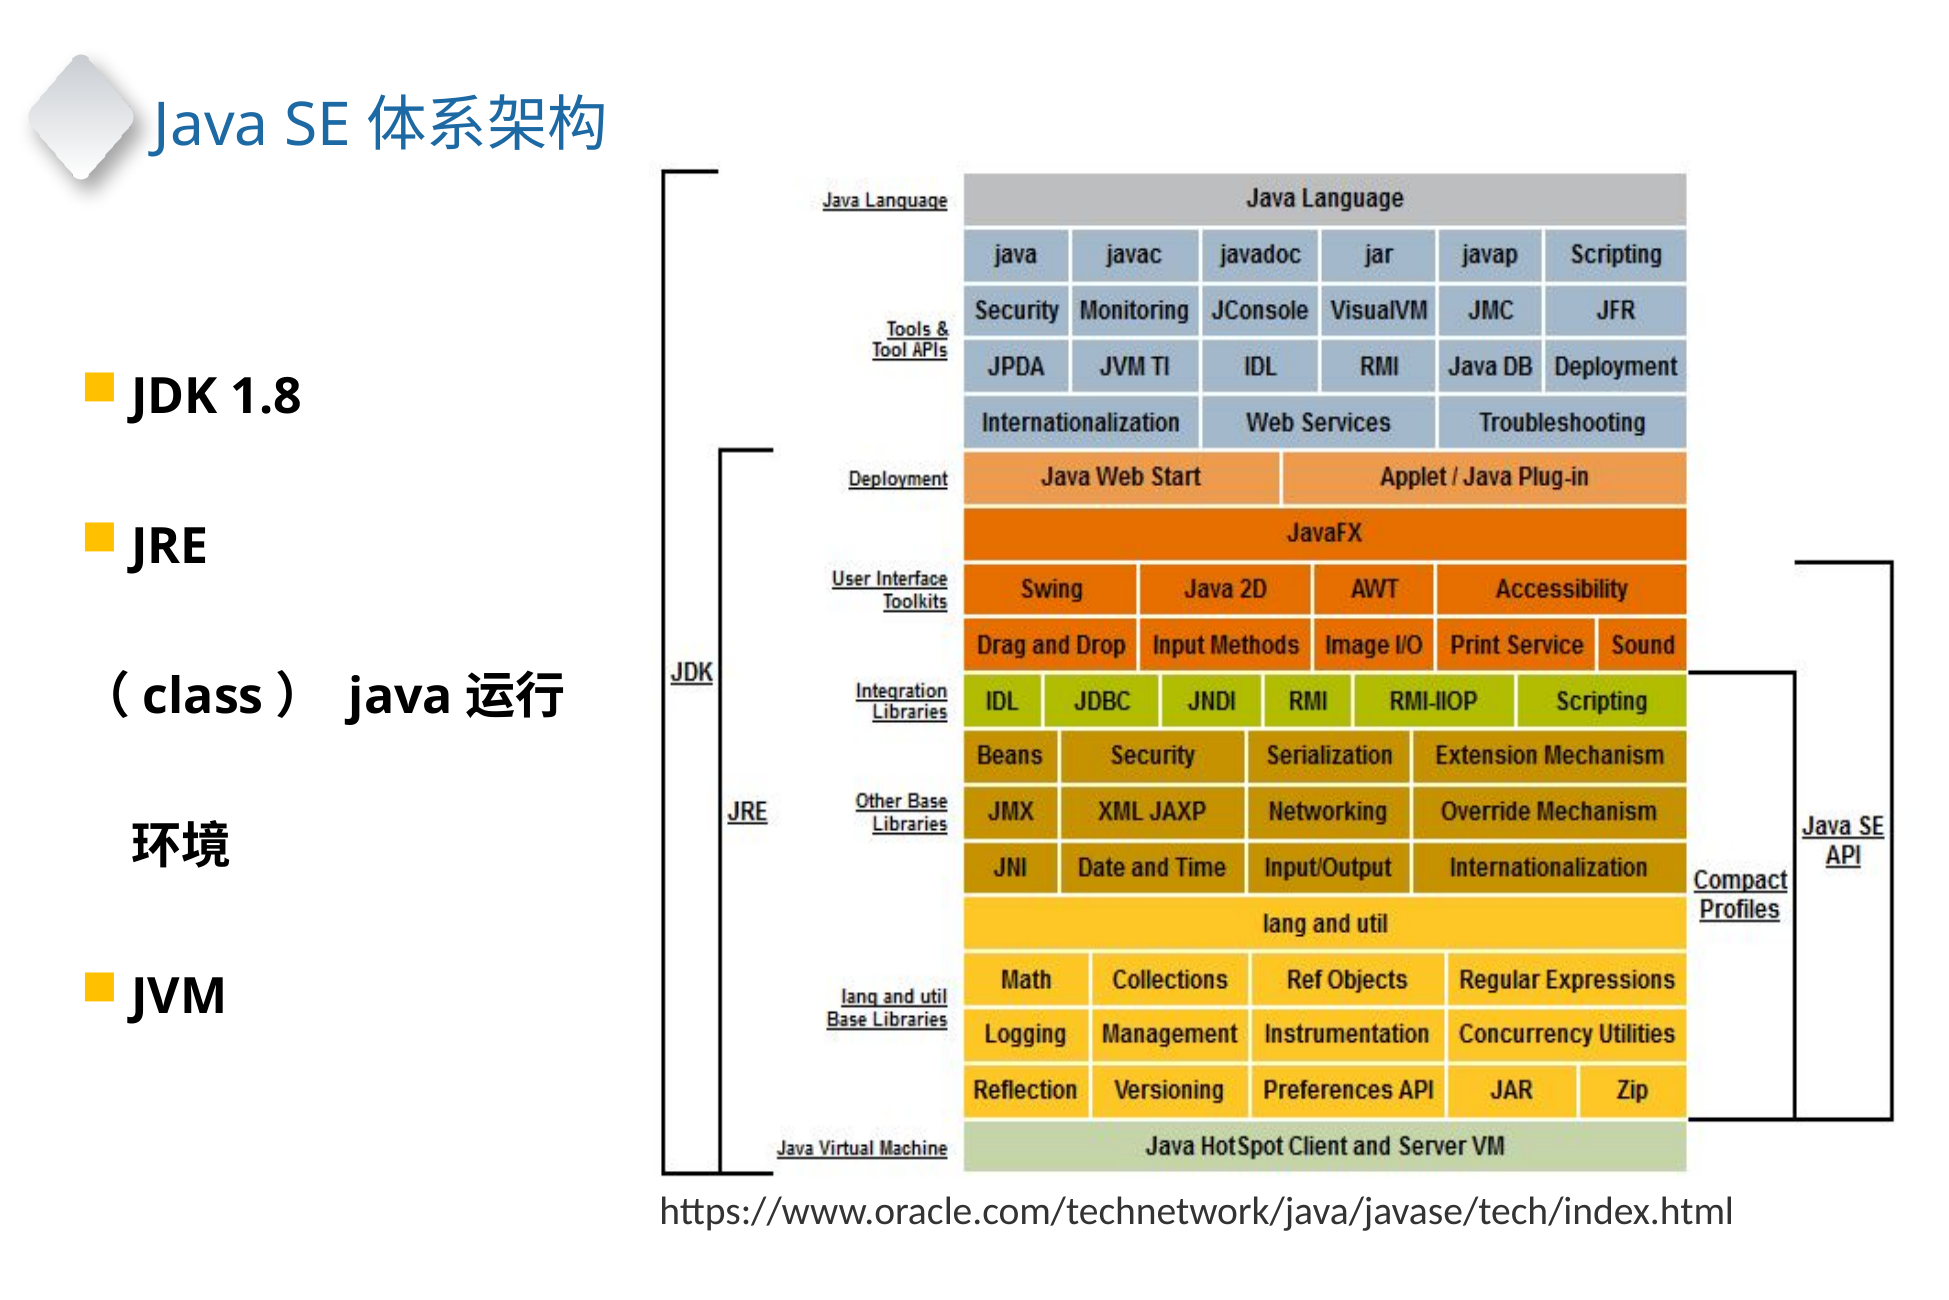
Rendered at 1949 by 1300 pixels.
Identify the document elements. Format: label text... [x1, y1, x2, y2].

text_box JDK 1.8 JRE （class） java运行环境 JVM [64, 265, 613, 1032]
picture [648, 144, 1918, 1197]
text_box Java SE体系架构 [153, 85, 800, 158]
picture [15, 40, 146, 195]
text_box https://www.oracle.com/technetwork/java/javase/tech/index.html [644, 1199, 1898, 1240]
